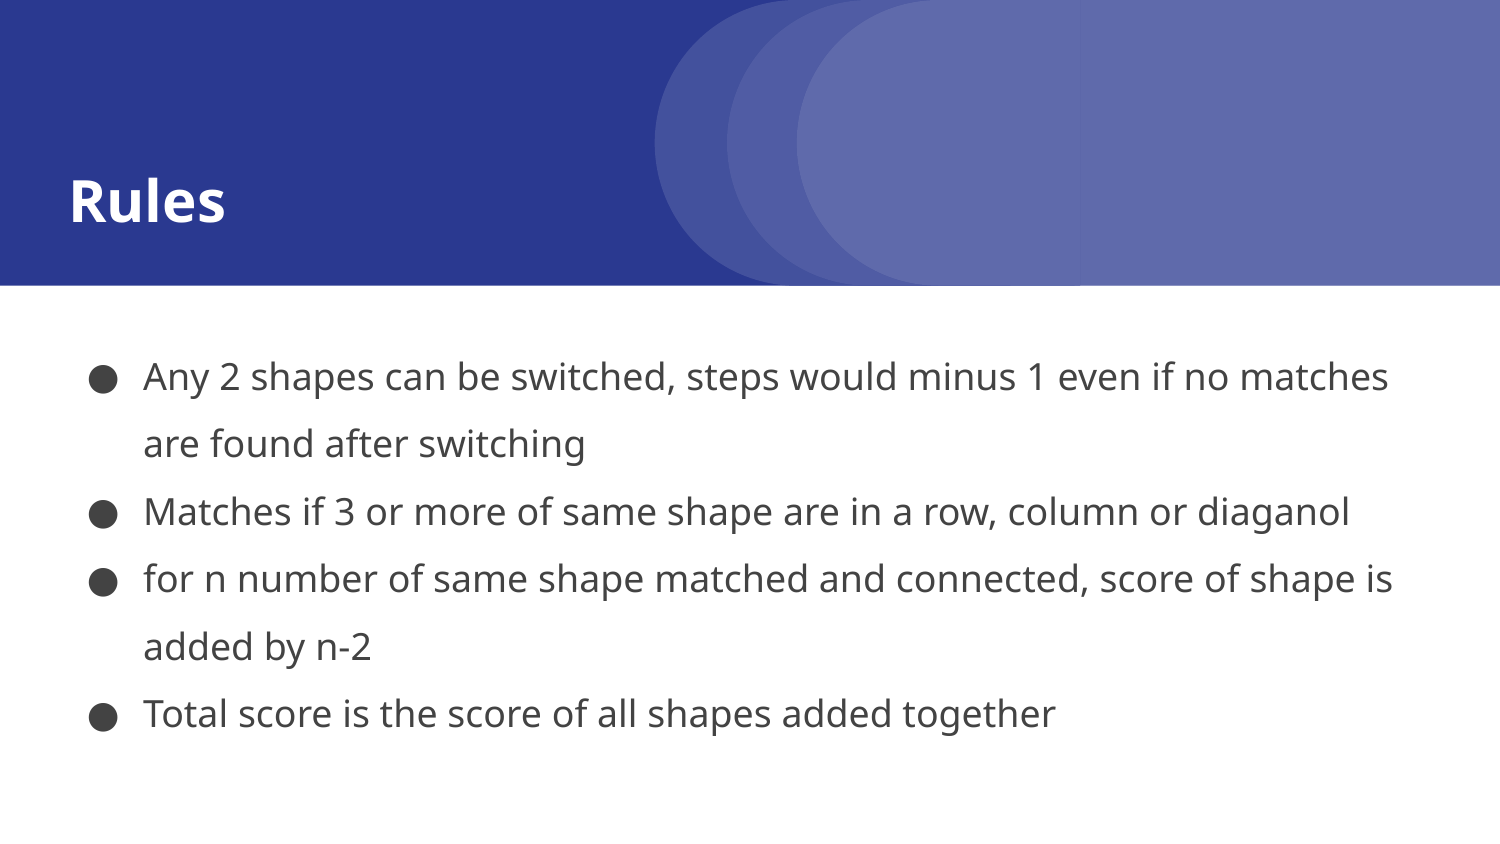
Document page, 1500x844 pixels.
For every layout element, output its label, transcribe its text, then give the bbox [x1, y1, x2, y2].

title Rules [53, 24, 638, 250]
list Any 2 shapes can be switched, steps would minus 1 even if no matches are found after switching Matches if 3 or more of same shape are in a row, column or diaganol for n number of same shape matched and connected, score of shape is added by n-2 Total score is the score of all shapes added together [53, 315, 1447, 759]
